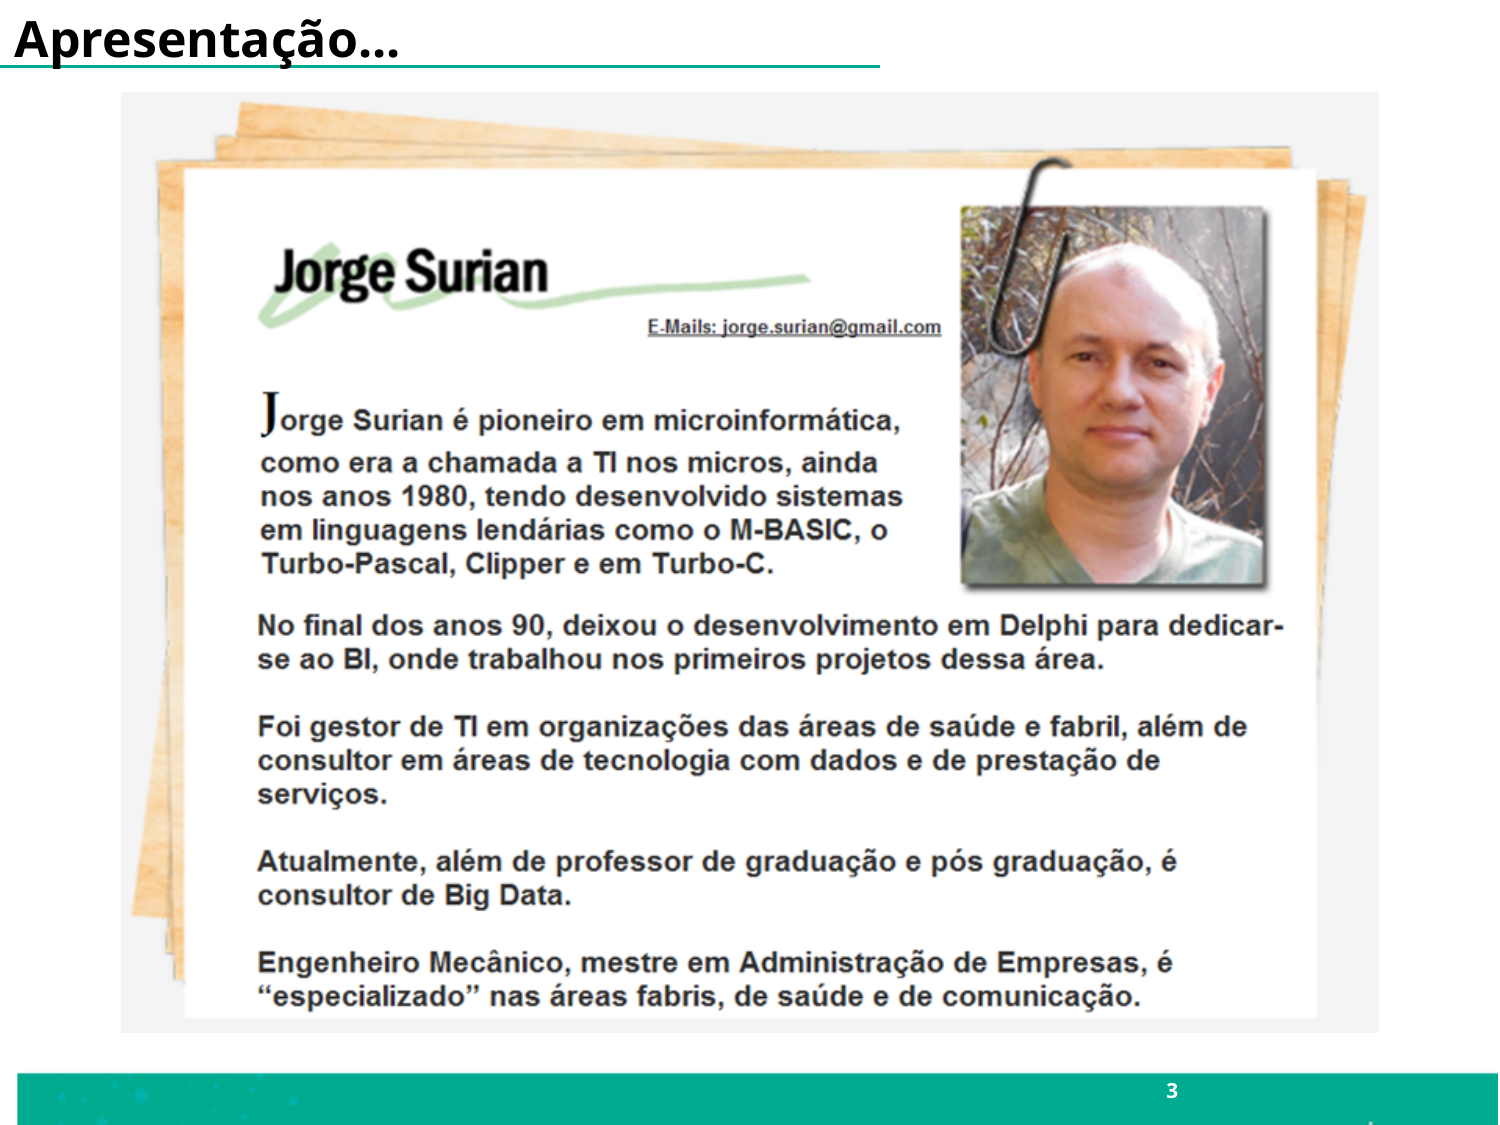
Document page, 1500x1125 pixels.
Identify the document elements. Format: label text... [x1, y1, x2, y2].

picture [2, 0, 1498, 1125]
title ENIAC [41, 23, 1392, 102]
text_box Apresentação... [0, 0, 774, 75]
